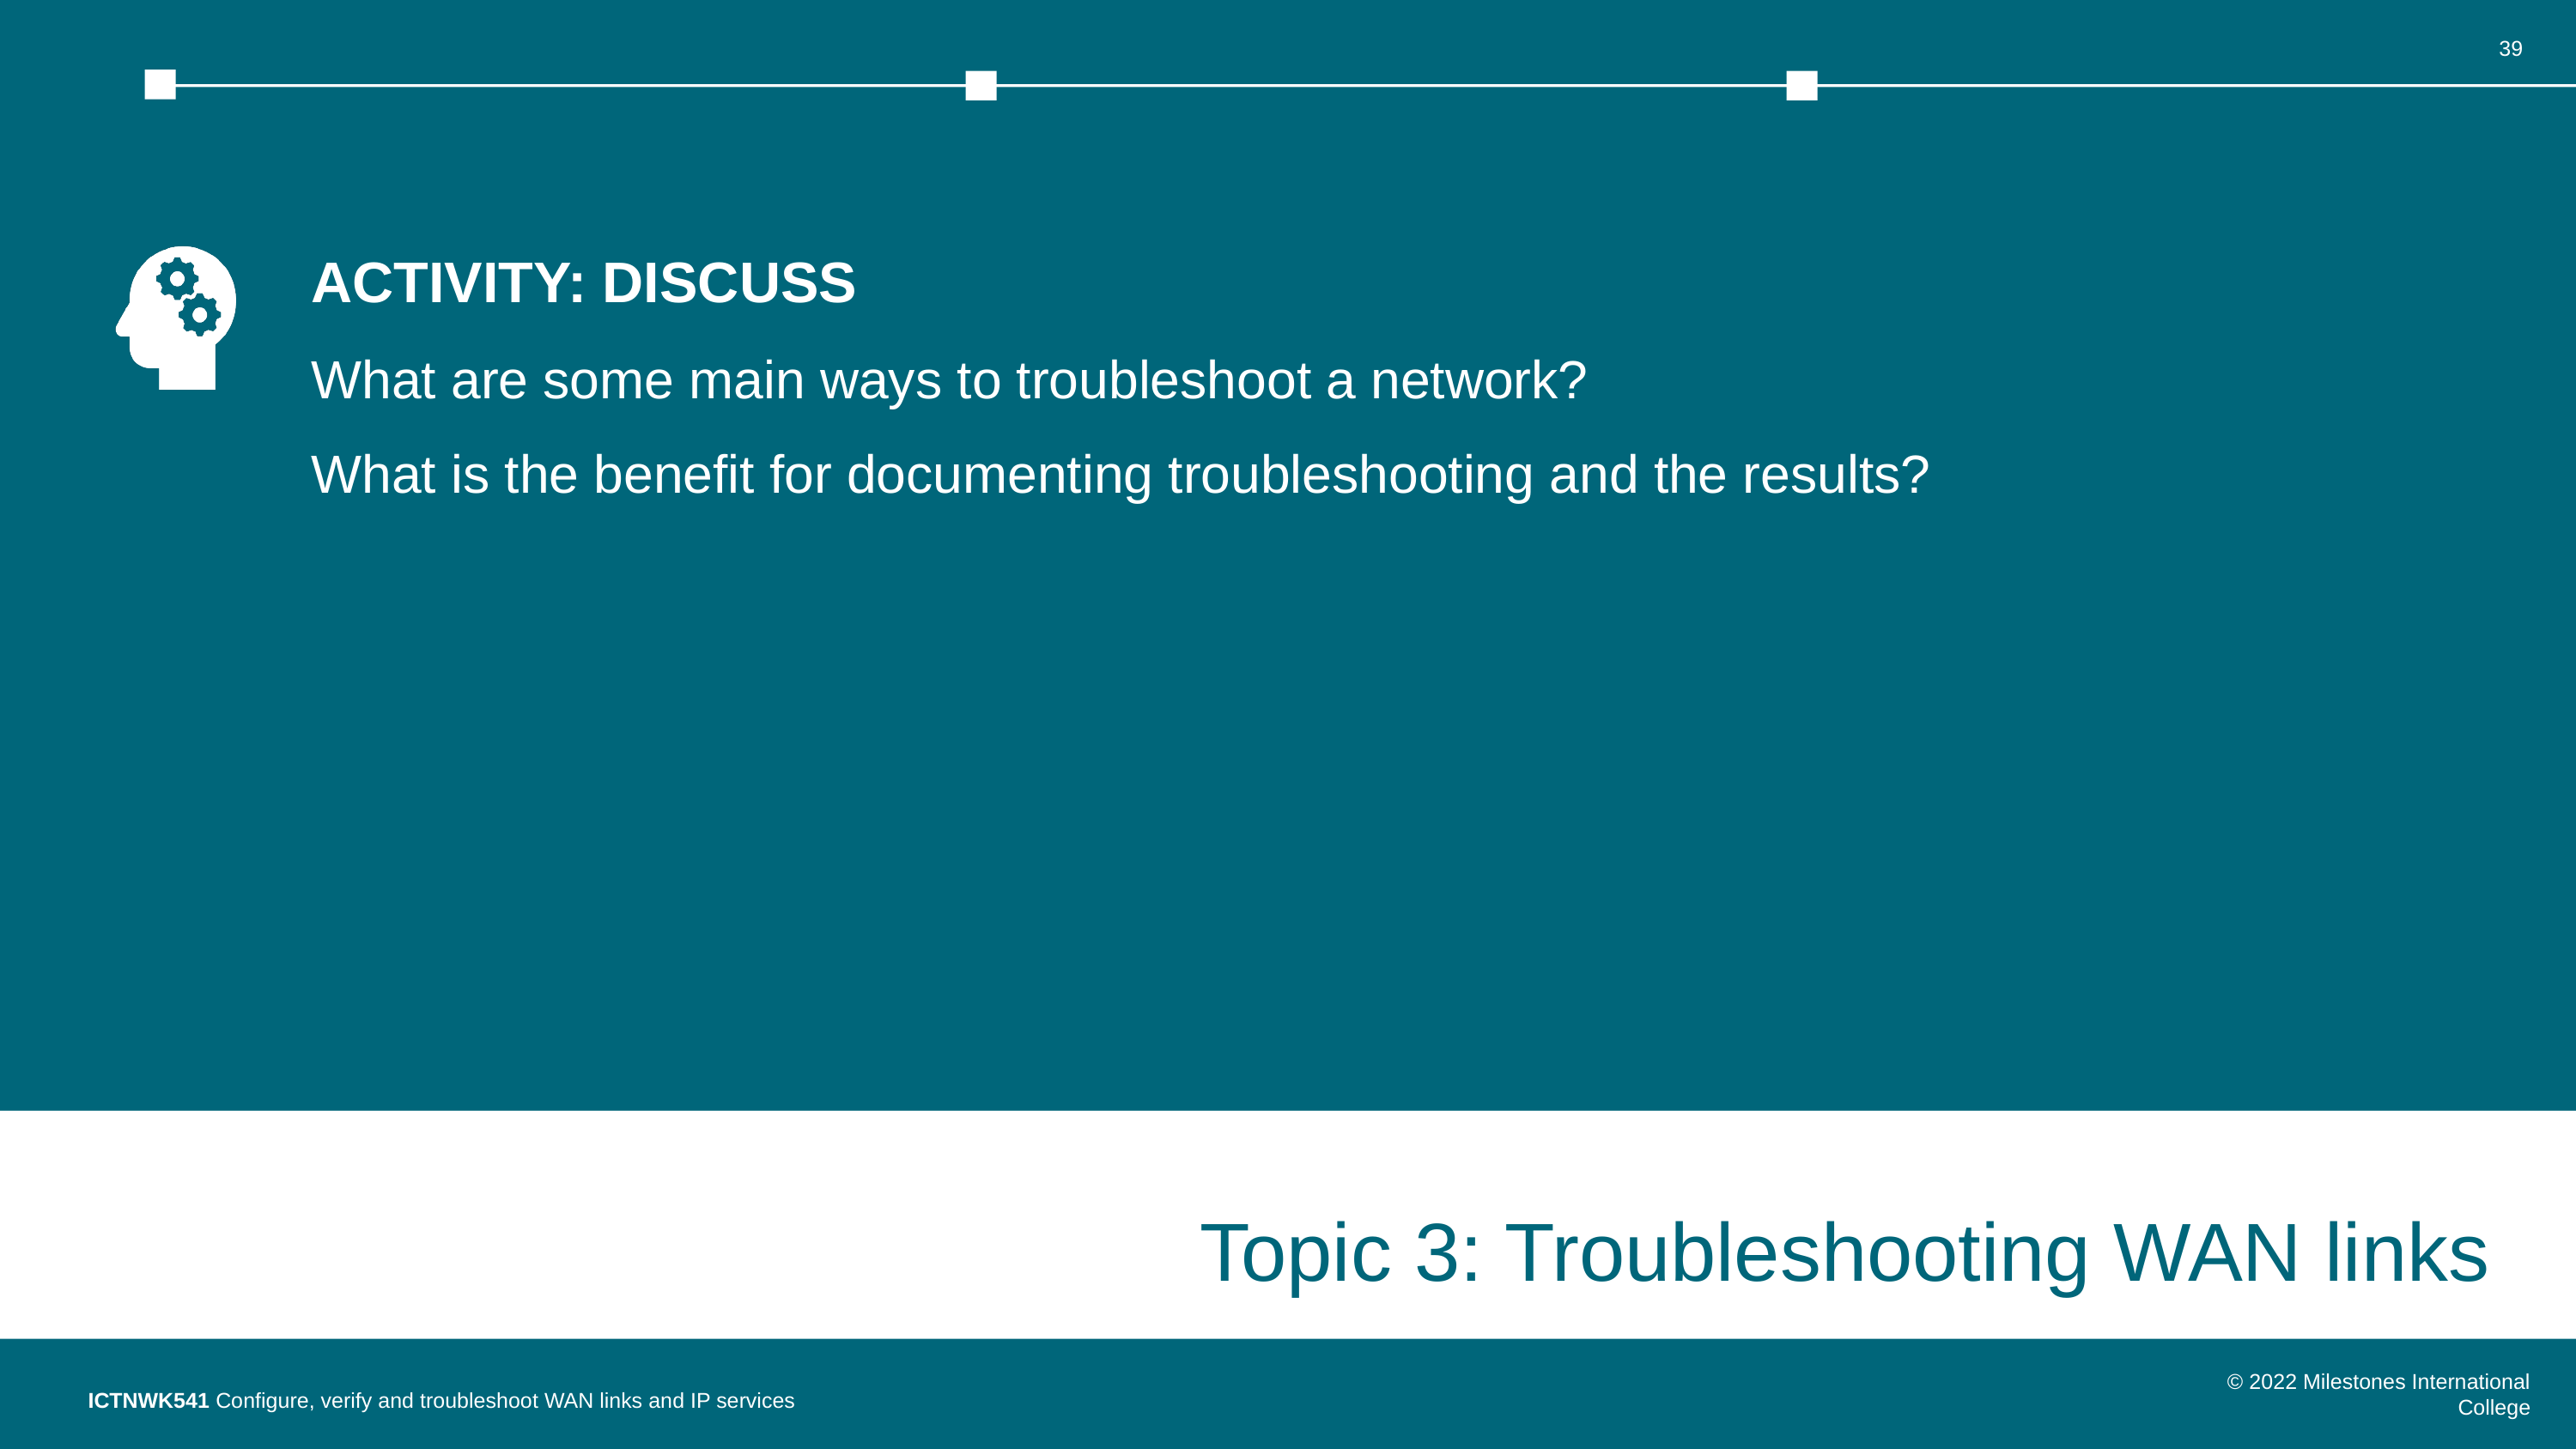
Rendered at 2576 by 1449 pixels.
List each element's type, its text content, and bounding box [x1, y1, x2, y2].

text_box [144, 69, 2576, 101]
text_box ‹#› [2468, 22, 2537, 67]
text_box [0, 1110, 2576, 1339]
footer ICTNWK541 Configure, verify and troubleshoot WAN links and IP services [75, 1367, 923, 1431]
text_box © 2022 Milestones International College [2136, 1367, 2544, 1420]
text_box Topic 3: Troubleshooting WAN links [131, 1173, 2490, 1298]
text_box ACTIVITY: DISCUSS What are some main ways to troubleshoot a network? What is the benefit for documenting troubleshooting and the results? [311, 236, 2415, 504]
picture [90, 235, 261, 407]
